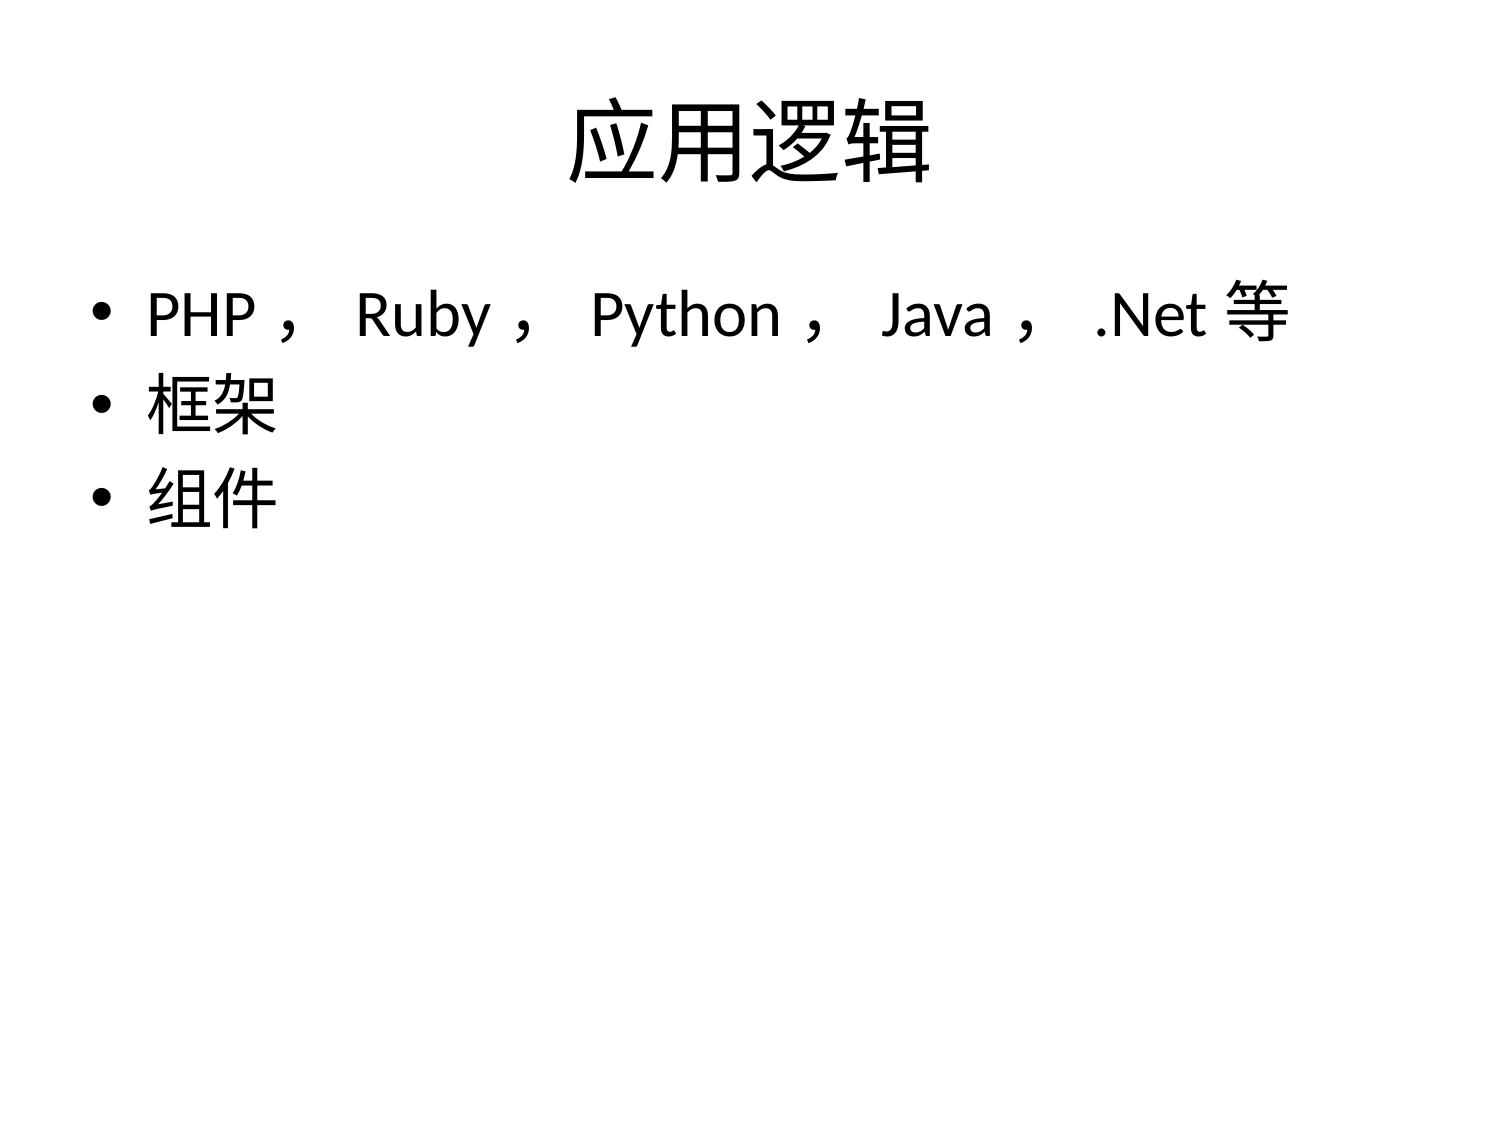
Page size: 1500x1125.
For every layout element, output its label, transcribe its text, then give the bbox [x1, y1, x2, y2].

list PHP，Ruby，Python，Java，.Net等 框架 组件 [75, 262, 1425, 1005]
title 应用逻辑 [75, 45, 1425, 233]
